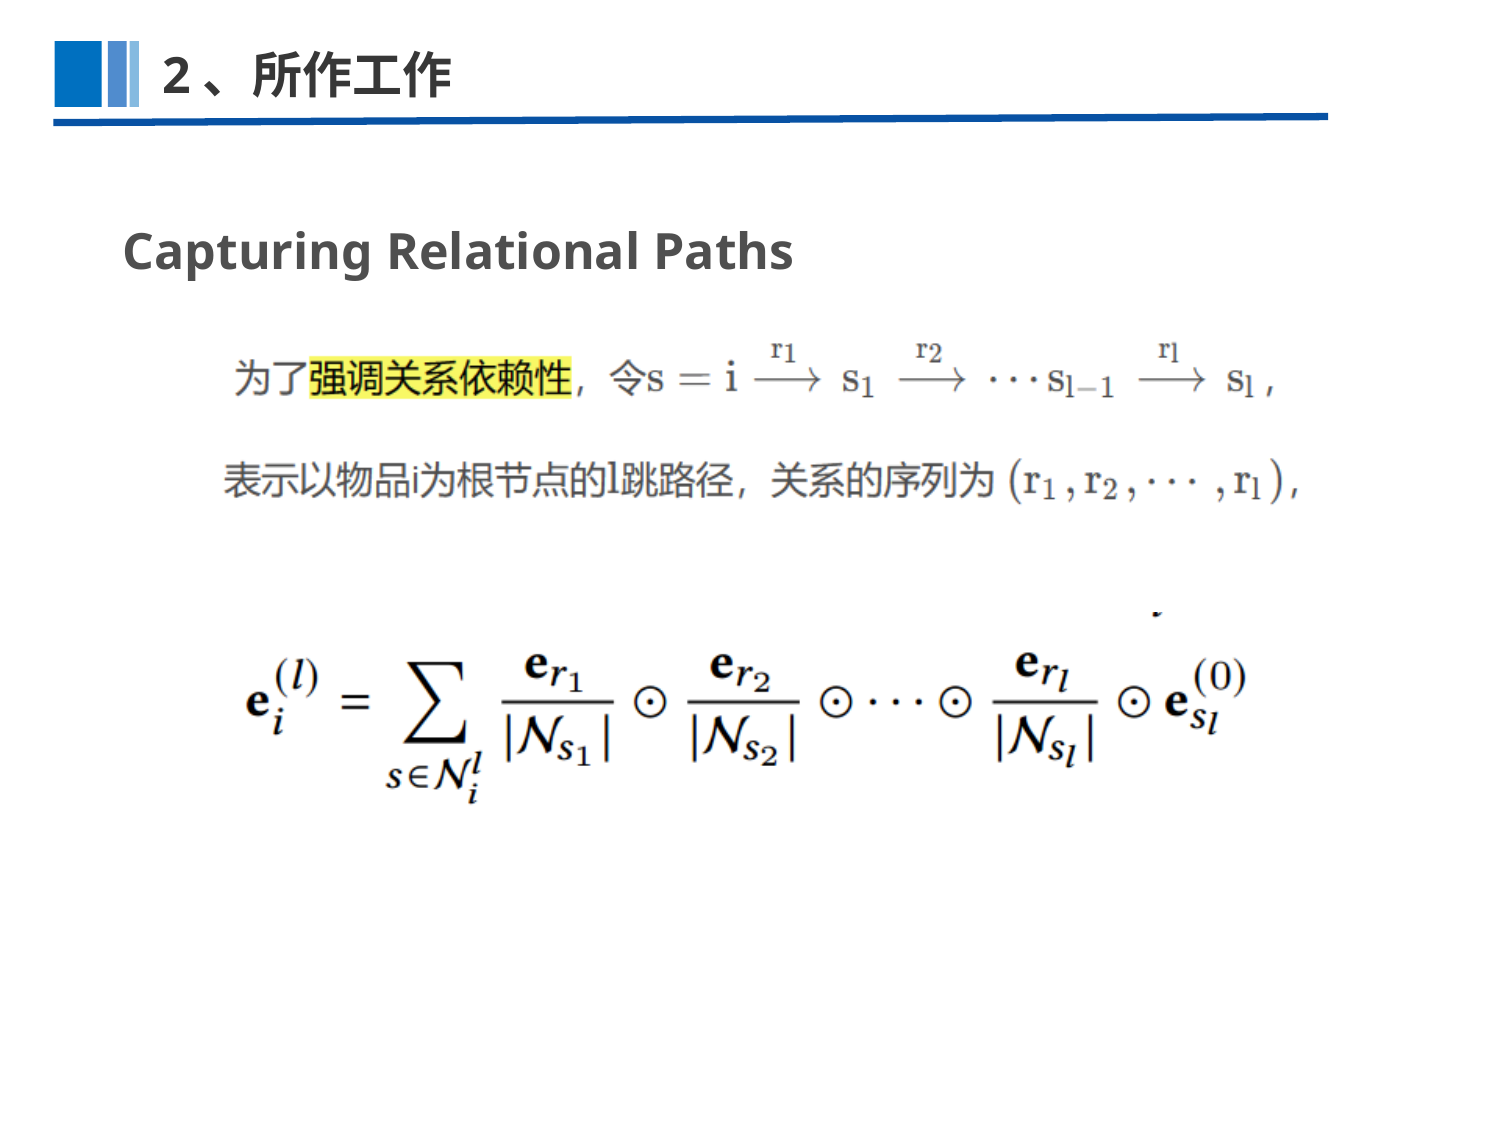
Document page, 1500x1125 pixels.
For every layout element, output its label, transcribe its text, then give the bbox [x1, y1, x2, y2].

picture [199, 612, 1300, 810]
text_box [107, 41, 127, 107]
text_box [54, 41, 102, 107]
picture [210, 320, 1289, 415]
text_box 2、所作工作 [147, 35, 652, 111]
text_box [53, 116, 1329, 123]
text_box [129, 41, 139, 107]
text_box Capturing Relational Paths [107, 212, 1298, 288]
picture [210, 424, 1305, 509]
